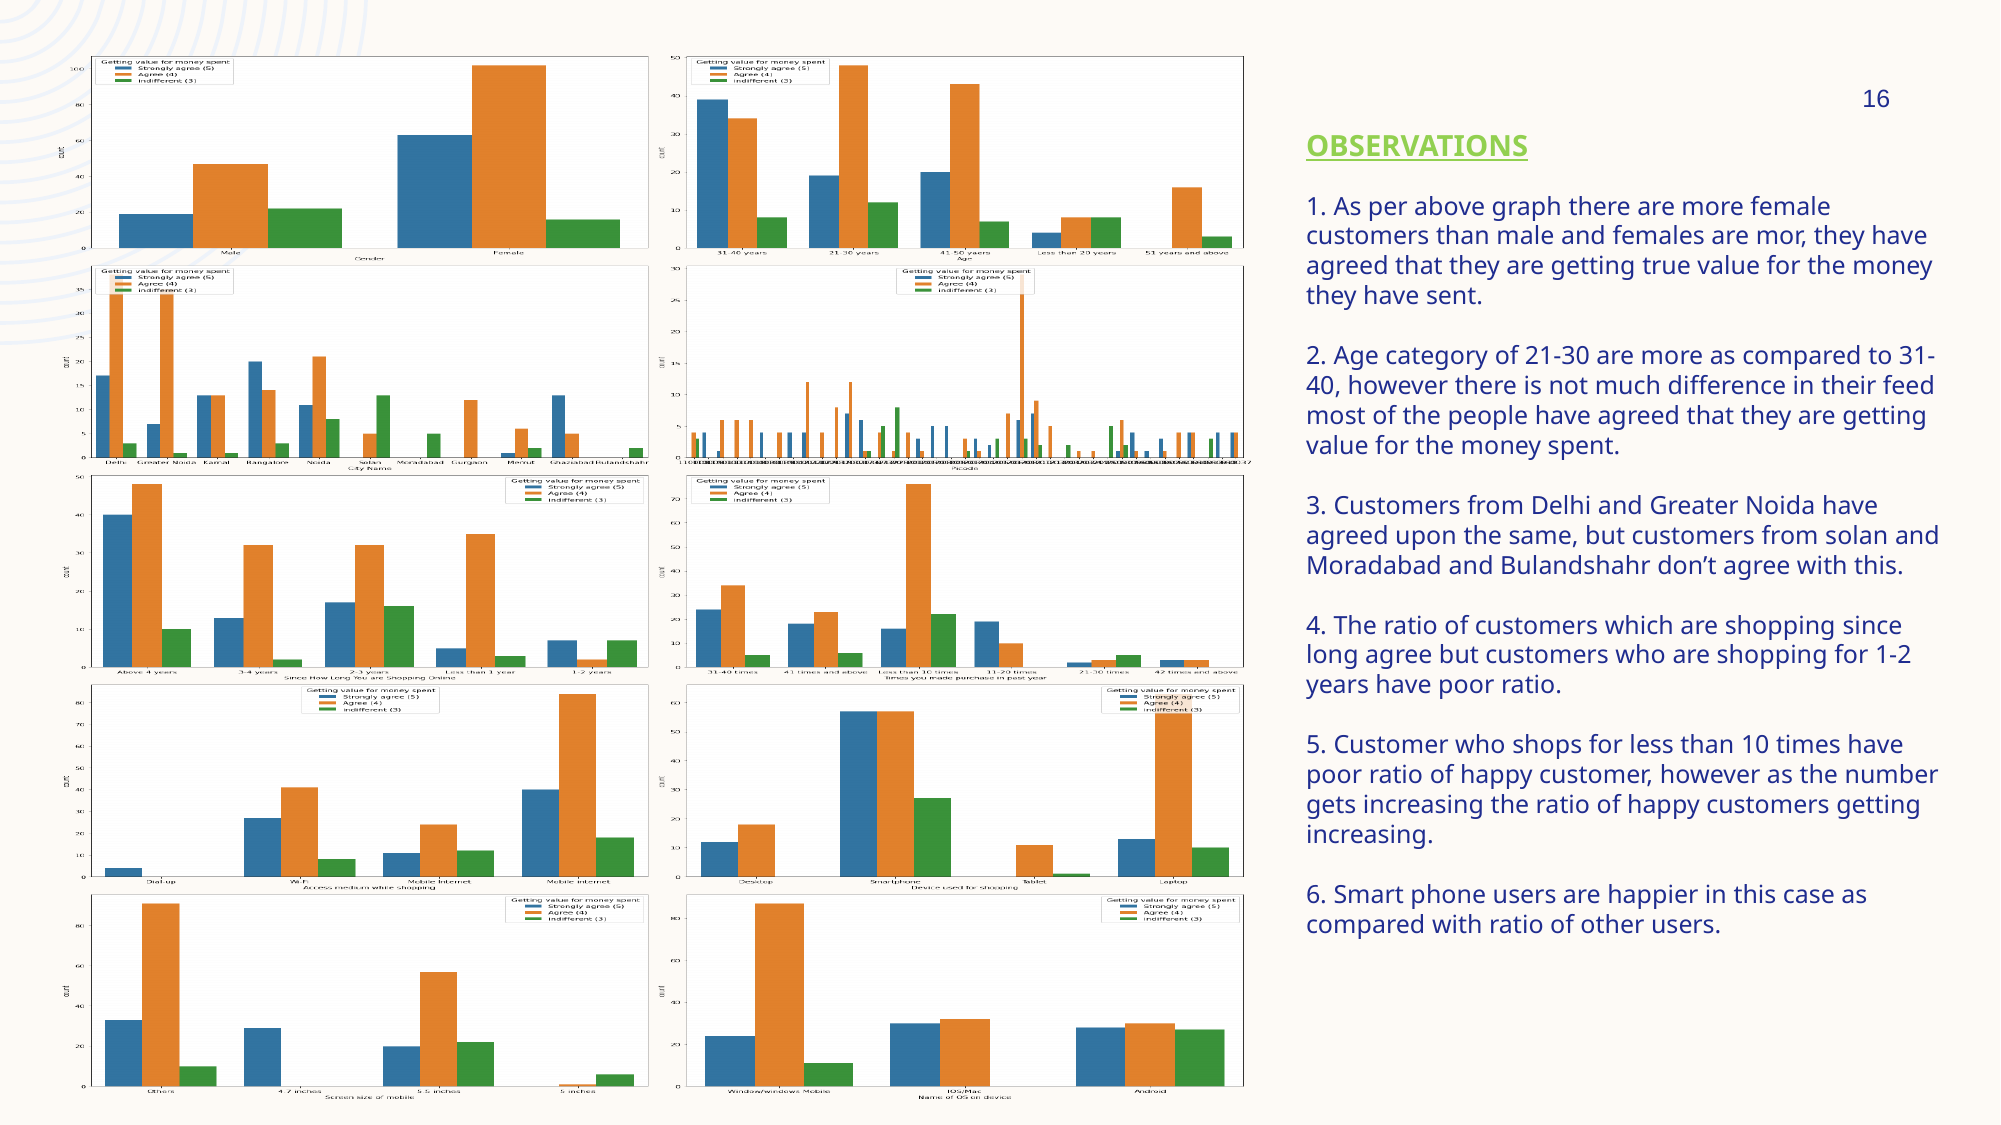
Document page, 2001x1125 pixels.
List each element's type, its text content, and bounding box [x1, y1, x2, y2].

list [51, 53, 1257, 1102]
slide_number 16 [1795, 75, 1958, 120]
title Observations 1. As per above graph there are more female customers than male and females are mor, they have agreed that they are getting true value for the money they have sent. 2. Age category of 21-30 are more as compared to 31-40, however there is not much difference in their feed most of the people have agreed that they are getting value for the money spent. 3. Customers from Delhi and Greater Noida have agreed upon the same, but customers from solan and Moradabad and Bulandshahr don’t agree with this. 4. The ratio of customers which are shopping since long agree but customers who are shopping for 1-2 years have poor ratio. 5. Customer who shops for less than 10 times have poor ratio of happy customer, however as the number gets increasing the ratio of happy customers getting increasing. 6. Smart phone users are happier in this case as compared with ratio of other users. [1291, 120, 1975, 1014]
